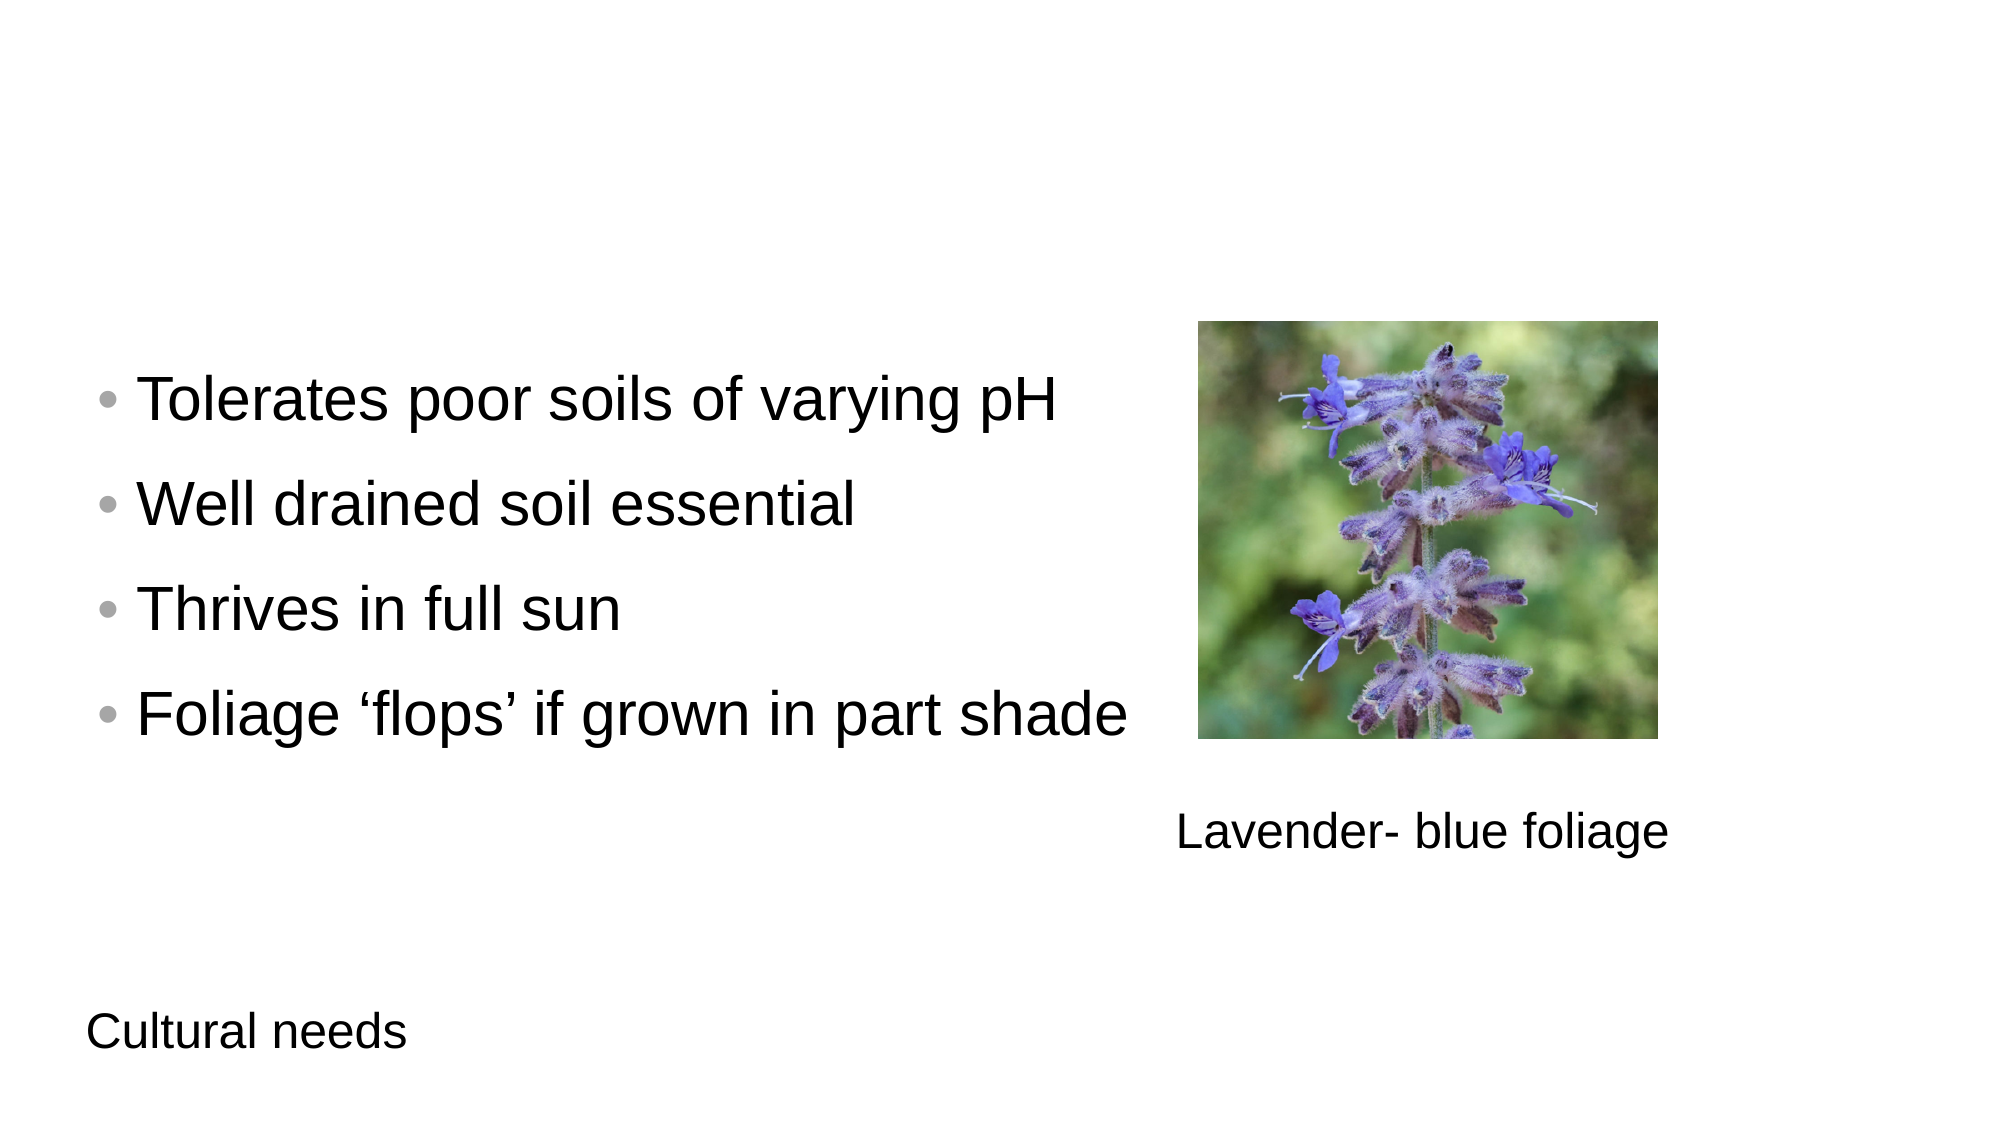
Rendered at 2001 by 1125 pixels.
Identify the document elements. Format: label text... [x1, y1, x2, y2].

text_box • Tolerates poor soils of varying pH • Well drained soil essential • Thrives in full sun • Foliage ‘flops’ if grown in part shade [82, 245, 1146, 860]
text_box Lavender- blue foliage [1160, 790, 1685, 866]
picture [1197, 321, 1658, 739]
text_box Cultural needs [70, 991, 511, 1067]
